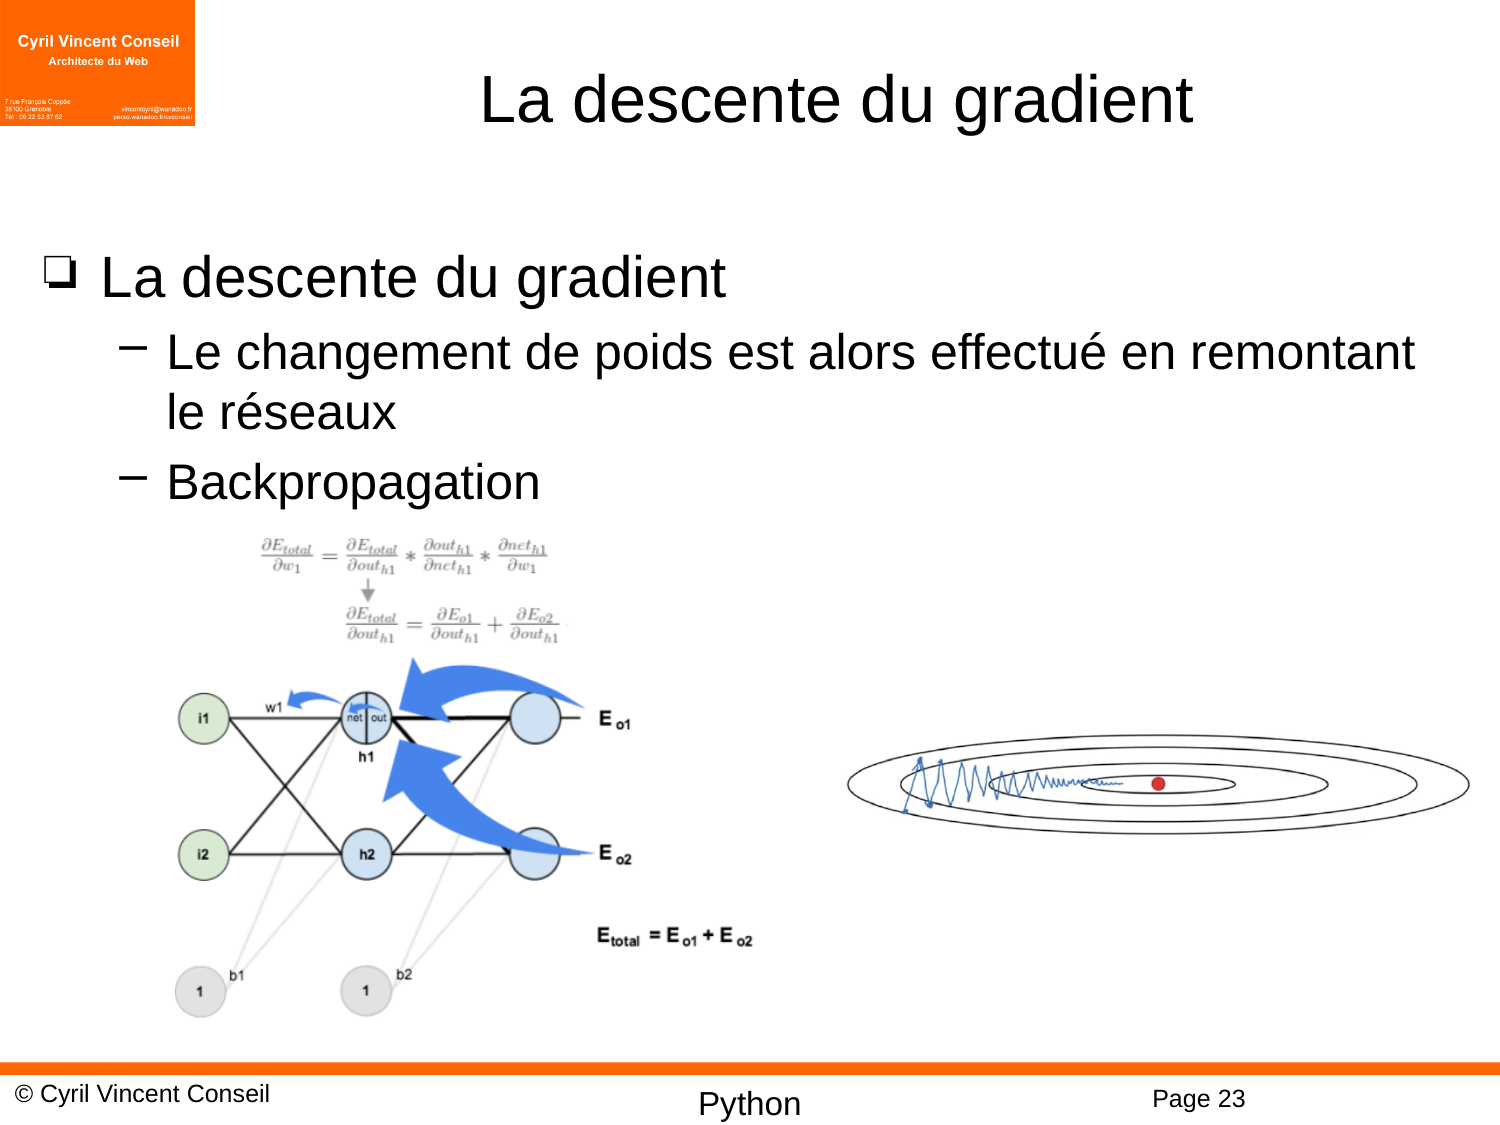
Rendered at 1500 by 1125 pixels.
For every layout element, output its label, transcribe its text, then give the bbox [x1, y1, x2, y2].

list La descente du gradient Le changement de poids est alors effectué en remontant le réseaux Backpropagation [29, 231, 1468, 1059]
title La descente du gradient [194, 2, 1480, 190]
picture [174, 538, 791, 1037]
picture [0, 0, 195, 126]
picture [822, 728, 1500, 847]
